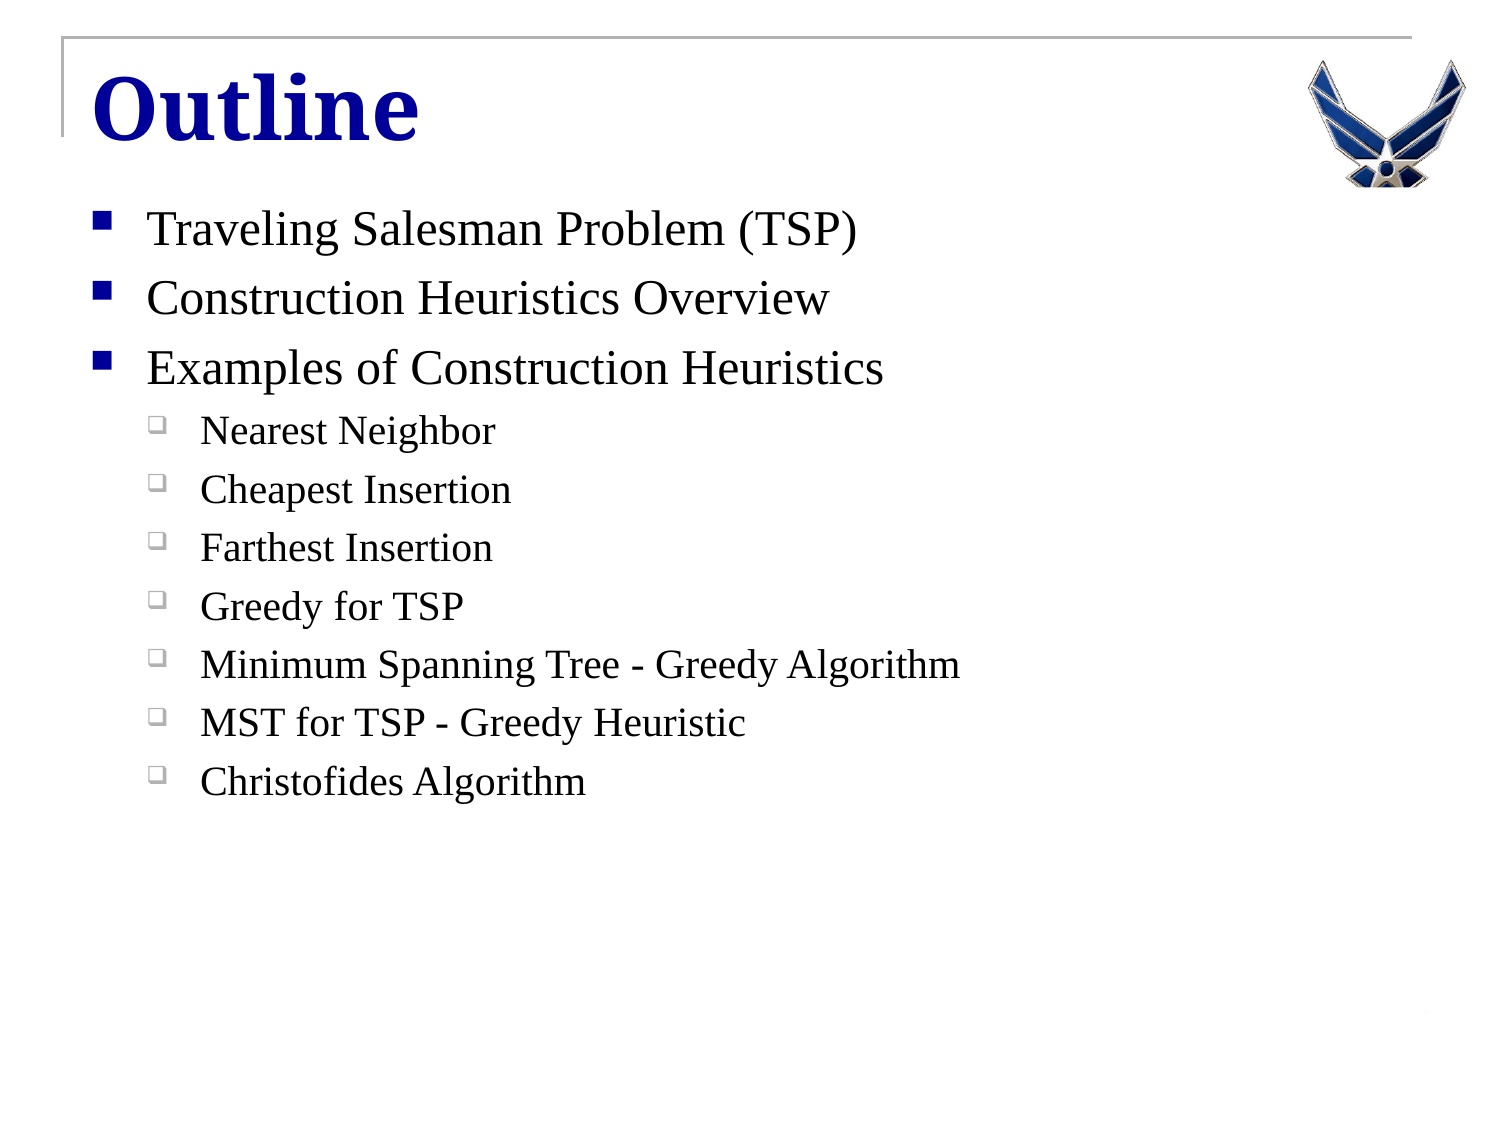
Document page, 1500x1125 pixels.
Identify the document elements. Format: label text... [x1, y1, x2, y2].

title Outline [75, 45, 1425, 187]
picture [1425, 49, 1475, 217]
list Traveling Salesman Problem (TSP) Construction Heuristics Overview Examples of Construction Heuristics Nearest Neighbor Cheapest Insertion Farthest Insertion Greedy for TSP Minimum Spanning Tree - Greedy Algorithm MST for TSP - Greedy Heuristic Christofides Algorithm [75, 187, 1425, 1088]
